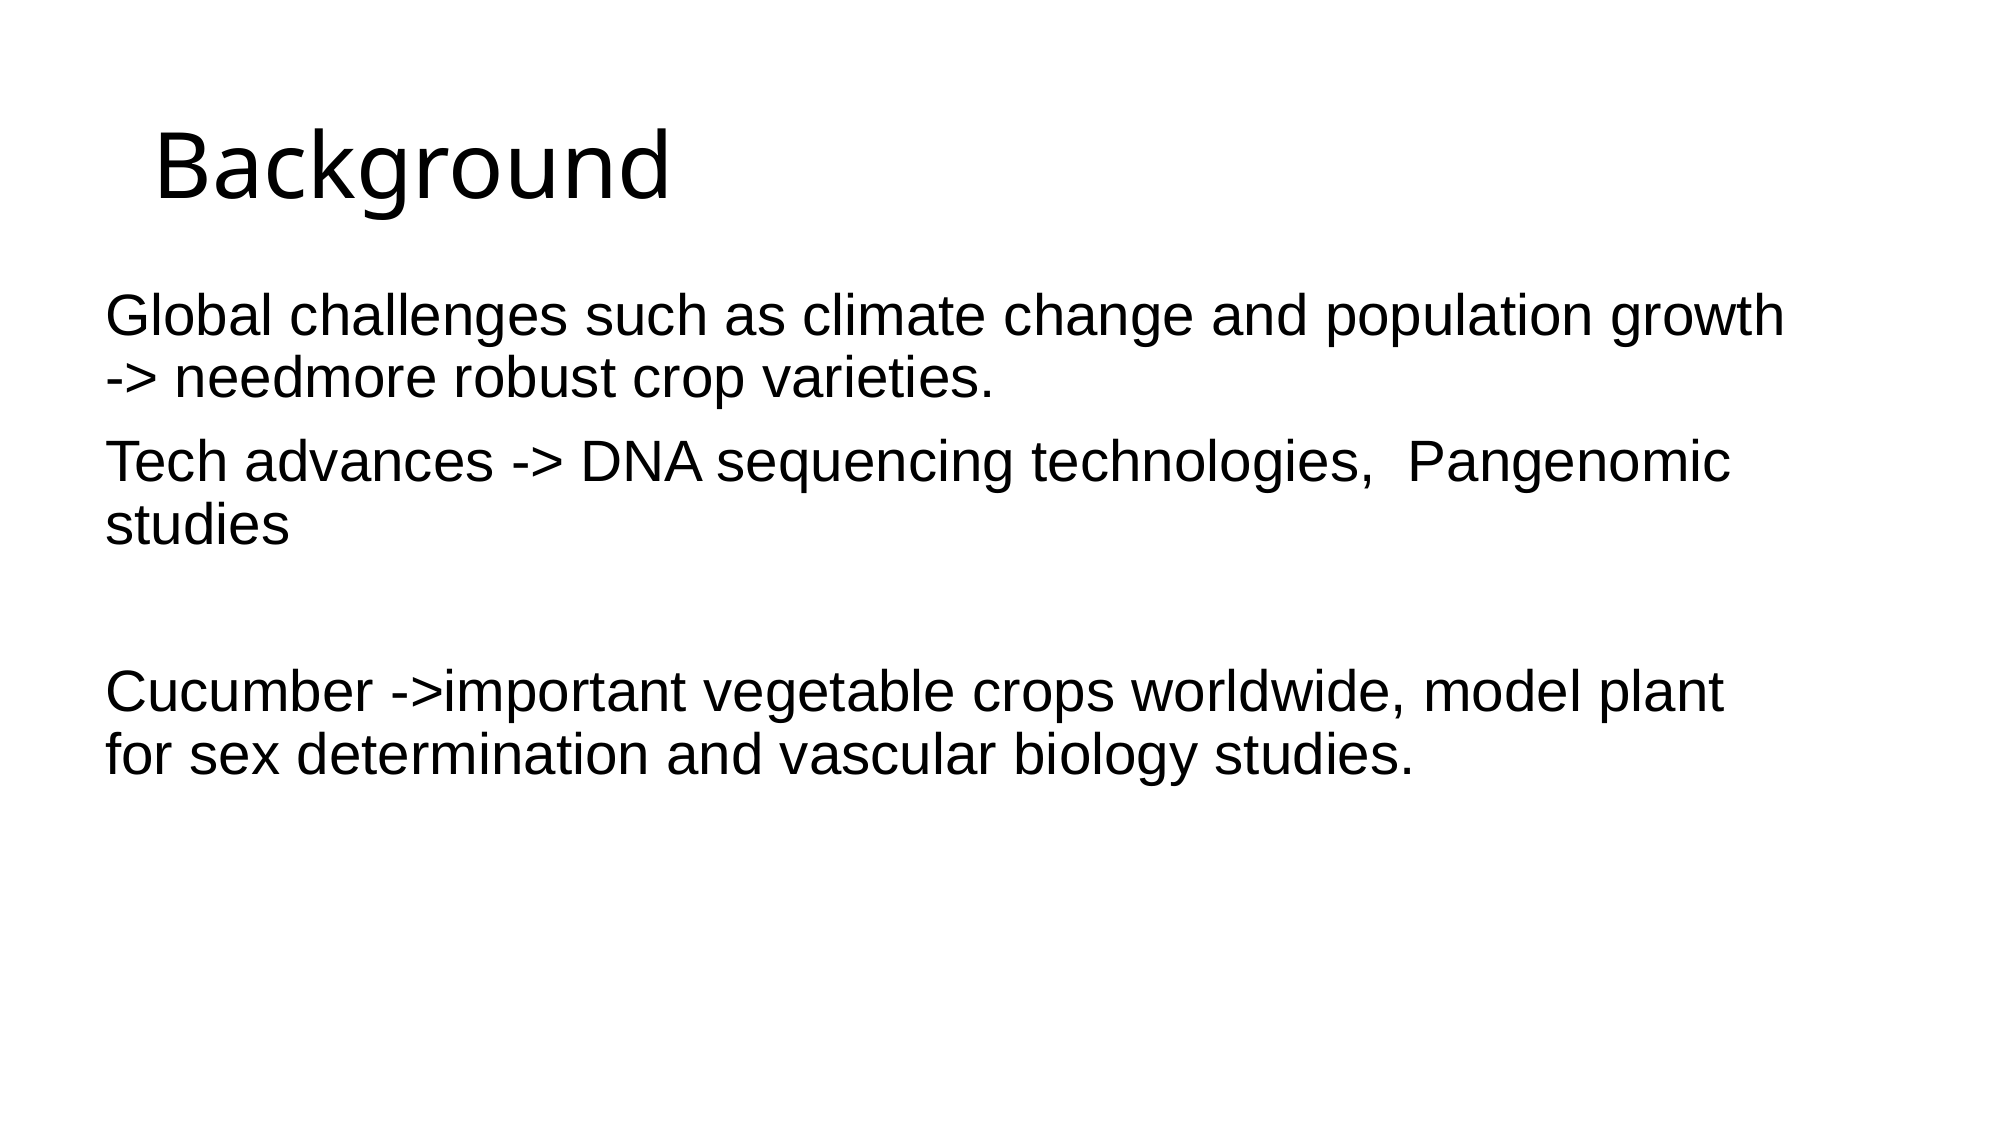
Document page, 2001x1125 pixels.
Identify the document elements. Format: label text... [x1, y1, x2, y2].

title Background [137, 59, 1863, 278]
list Global challenges such as climate change and population growth -> needmore robust crop varieties. Tech advances -> DNA sequencing technologies, Pangenomic studies Cucumber ->important vegetable crops worldwide, model plant for sex determination and vascular biology studies. [90, 277, 1816, 992]
